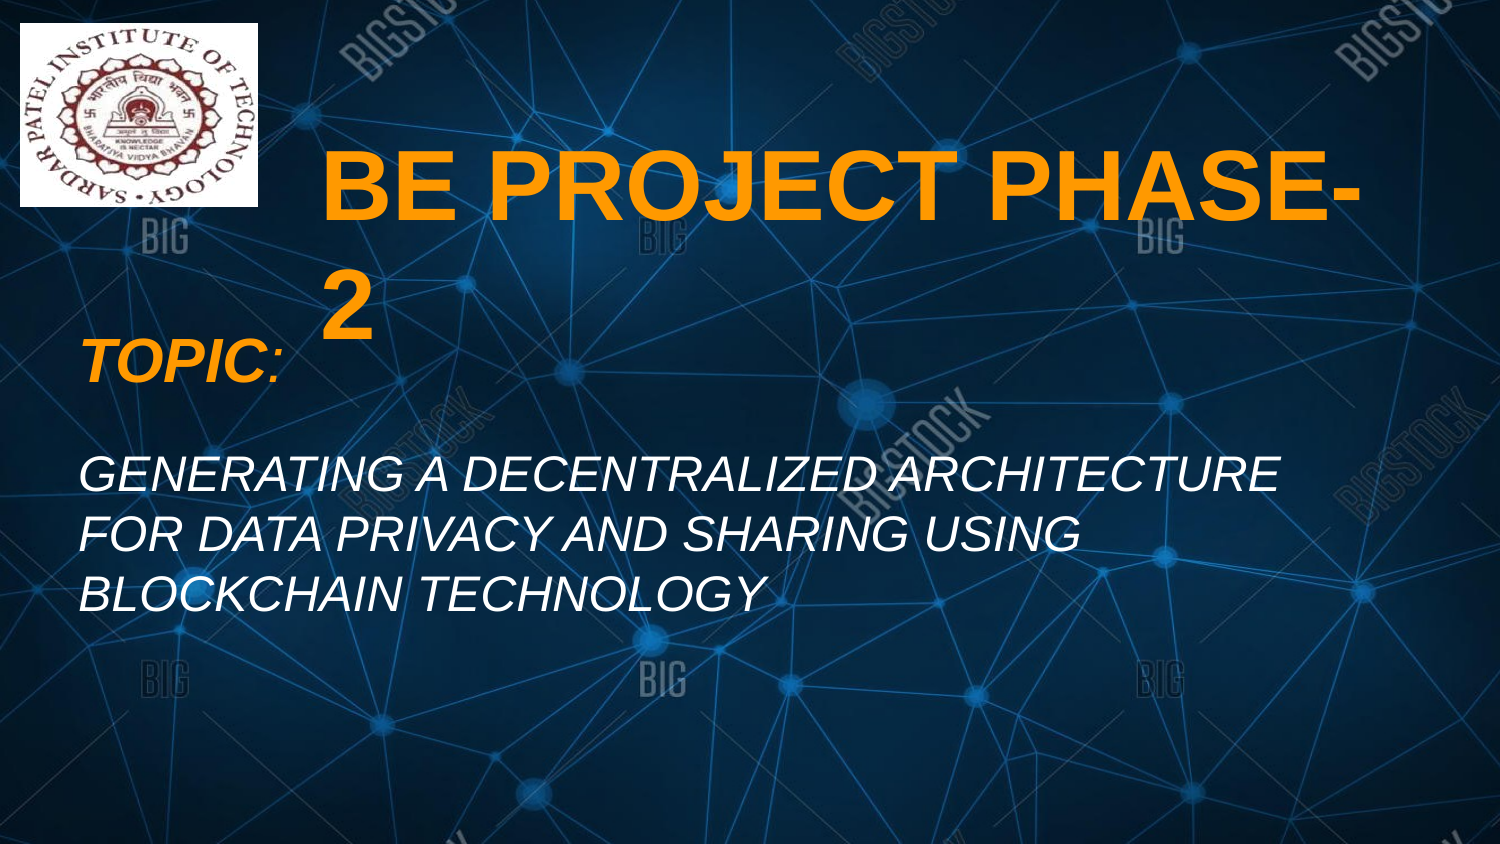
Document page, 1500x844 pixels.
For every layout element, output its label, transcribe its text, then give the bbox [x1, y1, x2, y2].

text_box BE PROJECT PHASE-2 [305, 15, 1435, 256]
title TOPIC: [63, 267, 1412, 415]
subtitle GENERATING A DECENTRALIZED ARCHITECTURE FOR DATA PRIVACY AND SHARING USING BLOCKCHAIN TECHNOLOGY [63, 426, 1412, 745]
picture [0, 0, 1500, 844]
